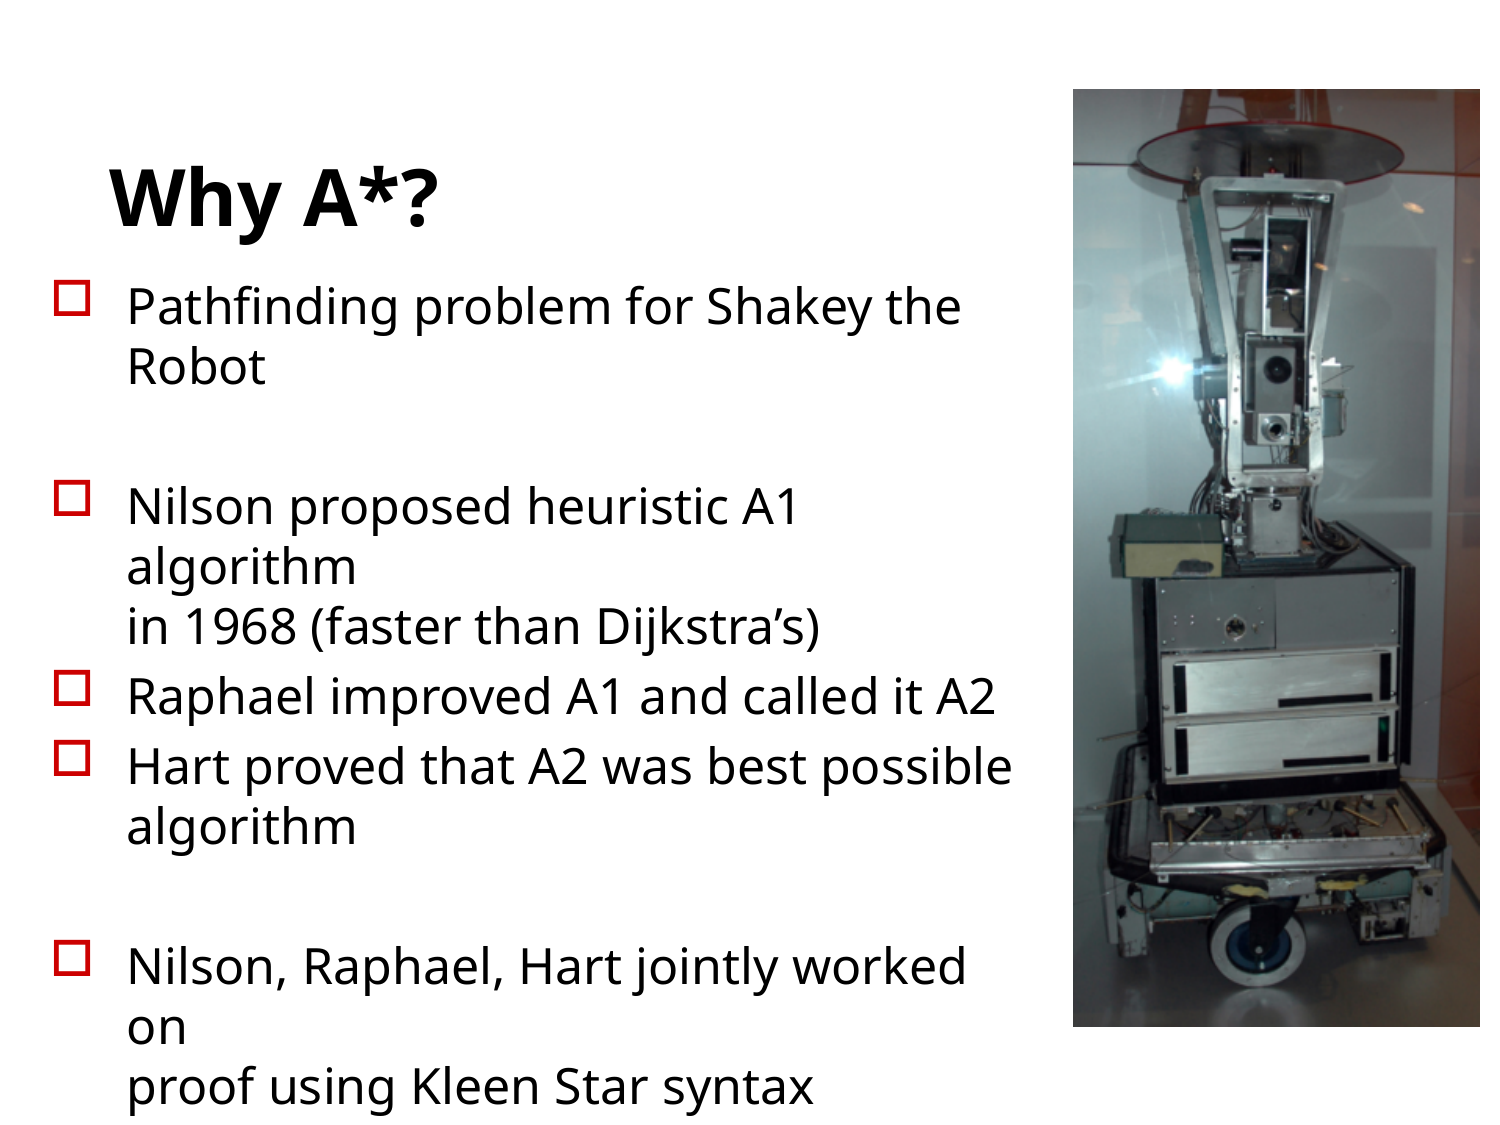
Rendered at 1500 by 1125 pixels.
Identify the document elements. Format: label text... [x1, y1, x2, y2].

picture [1073, 89, 1480, 1028]
list Pathfinding problem for Shakey the Robot Nilson proposed heuristic A1 algorithm in 1968 (faster than Dijkstra’s) Raphael improved A1 and called it A2 Hart proved that A2 was best possible algorithm Nilson, Raphael, Hart jointly worked on proof using Kleen Star syntax Called it A* to include all possible versions of A [34, 267, 1042, 1074]
title Why A*? [93, 49, 1407, 250]
